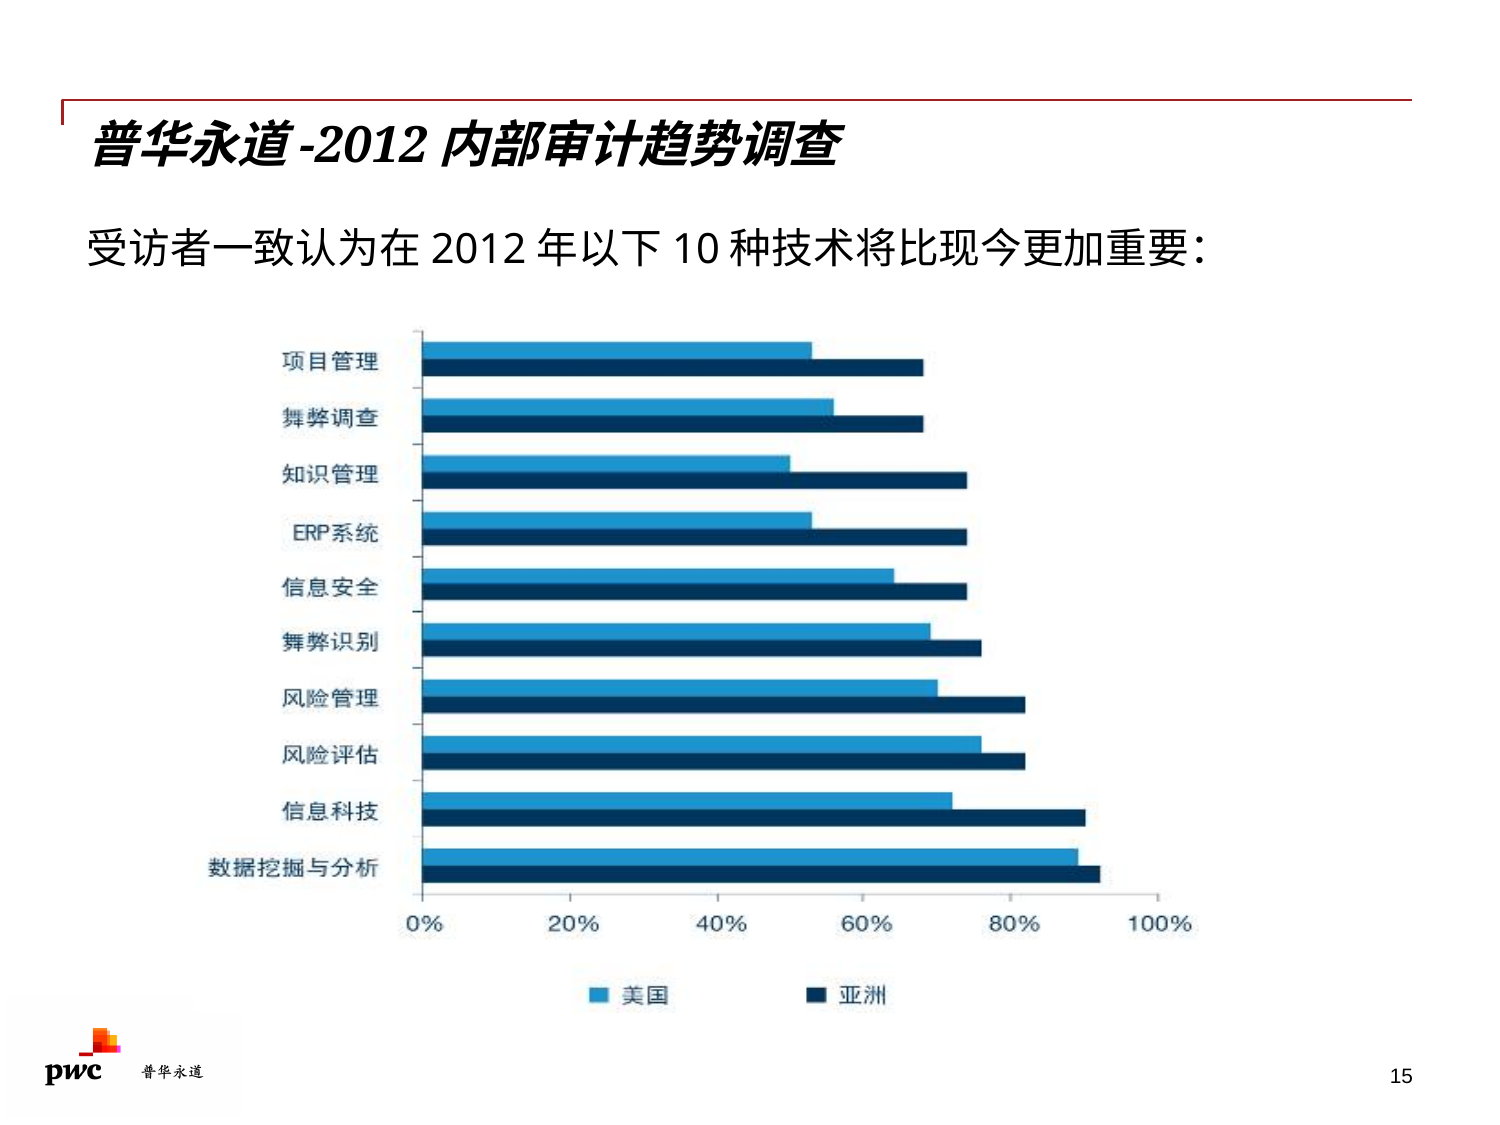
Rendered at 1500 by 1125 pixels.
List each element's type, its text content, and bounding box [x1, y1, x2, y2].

text_box 受访者一致认为在2012年以下10种技术将比现今更加重要： [72, 214, 1357, 363]
picture [6, 314, 1200, 1117]
slide_number 15 [1162, 1062, 1413, 1088]
title 普华永道-2012内部审计趋势调查 [87, 112, 1413, 182]
